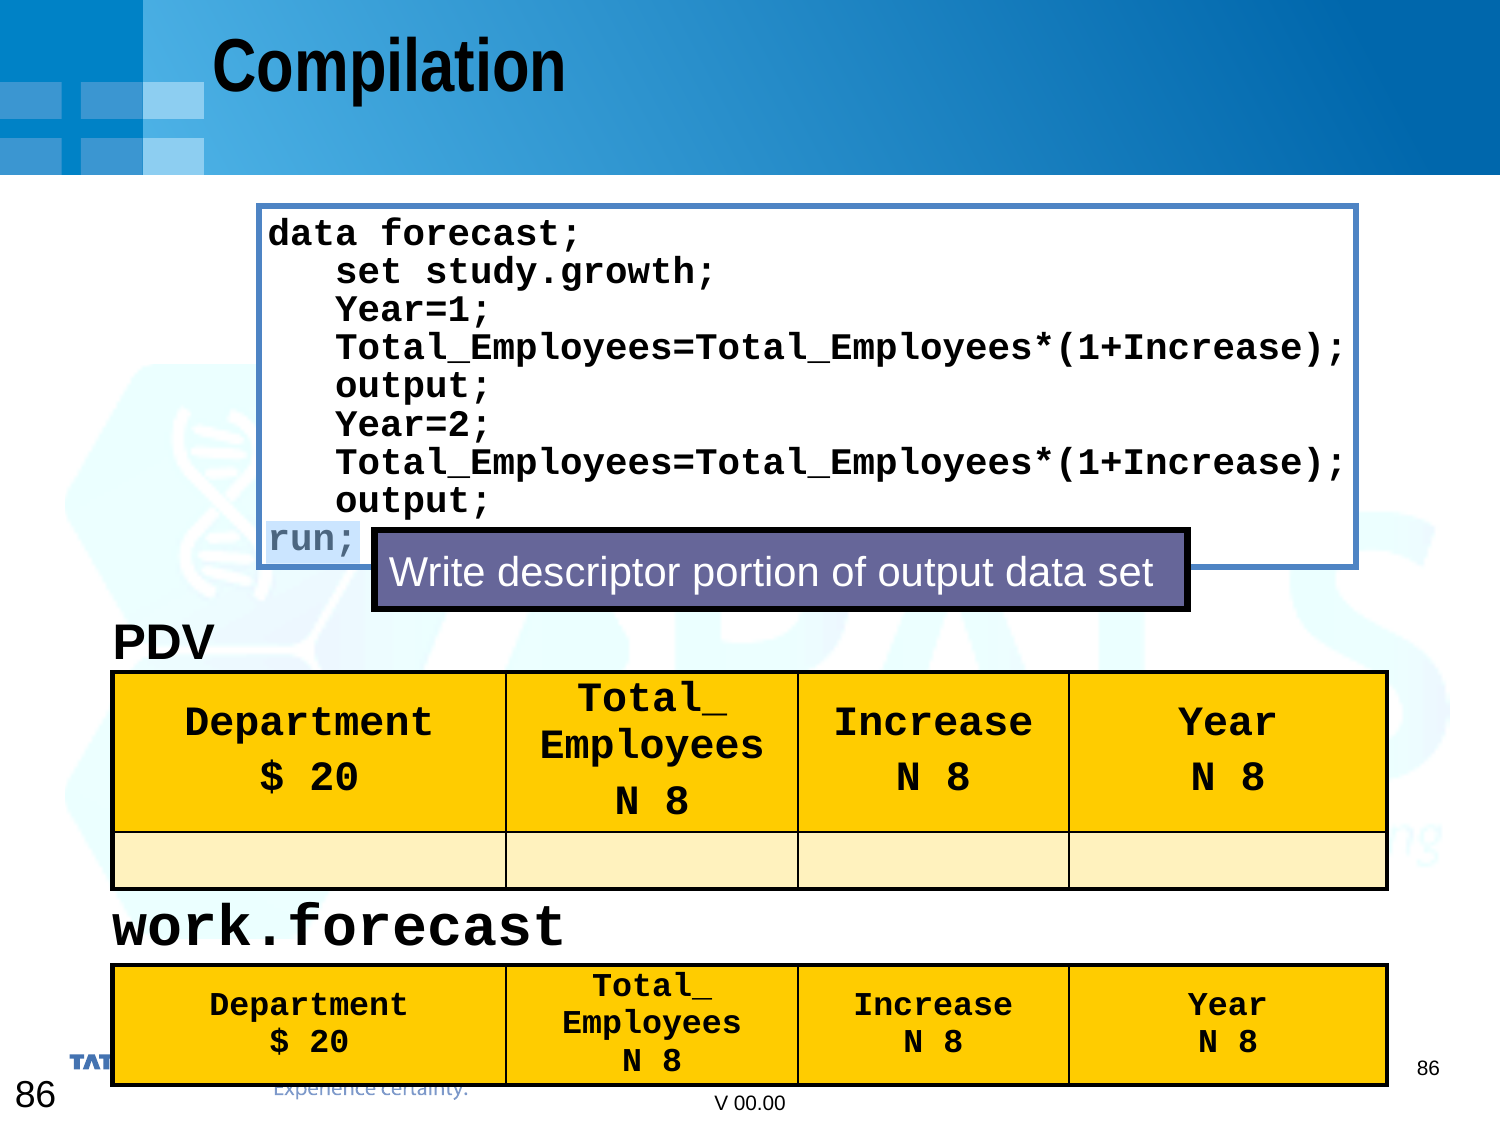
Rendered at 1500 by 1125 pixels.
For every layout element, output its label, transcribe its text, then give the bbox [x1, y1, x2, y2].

table_cell [115, 833, 505, 887]
text_box Compilation [212, 24, 1500, 138]
table_header PDV [113, 612, 1387, 670]
table_header work.forecast [113, 895, 1387, 963]
table_cell Year N 8 [1070, 674, 1385, 831]
table_cell Year N 8 [1070, 967, 1385, 1083]
table_cell Total_ Employees N 8 [507, 674, 797, 831]
text_box data forecast; set study.growth; Year=1; Total_Employees=Total_Employees*(1+Increase); output; Year=2; Total_Employees=Total_Employees*(1+Increase); output; run; [259, 206, 1357, 567]
table_cell [799, 833, 1068, 887]
text_box [266, 521, 360, 564]
table_cell [1070, 833, 1385, 887]
table_cell [507, 833, 797, 887]
slide_number 86 [0, 1062, 88, 1125]
table_cell Increase N 8 [799, 967, 1068, 1083]
table_cell Department $ 20 [115, 674, 505, 831]
table_cell Department $ 20 [115, 967, 505, 1083]
table_cell Increase N 8 [799, 674, 1068, 831]
text_box Write descriptor portion of output data set [374, 529, 1188, 610]
table_cell Total_ Employees N 8 [507, 967, 797, 1083]
